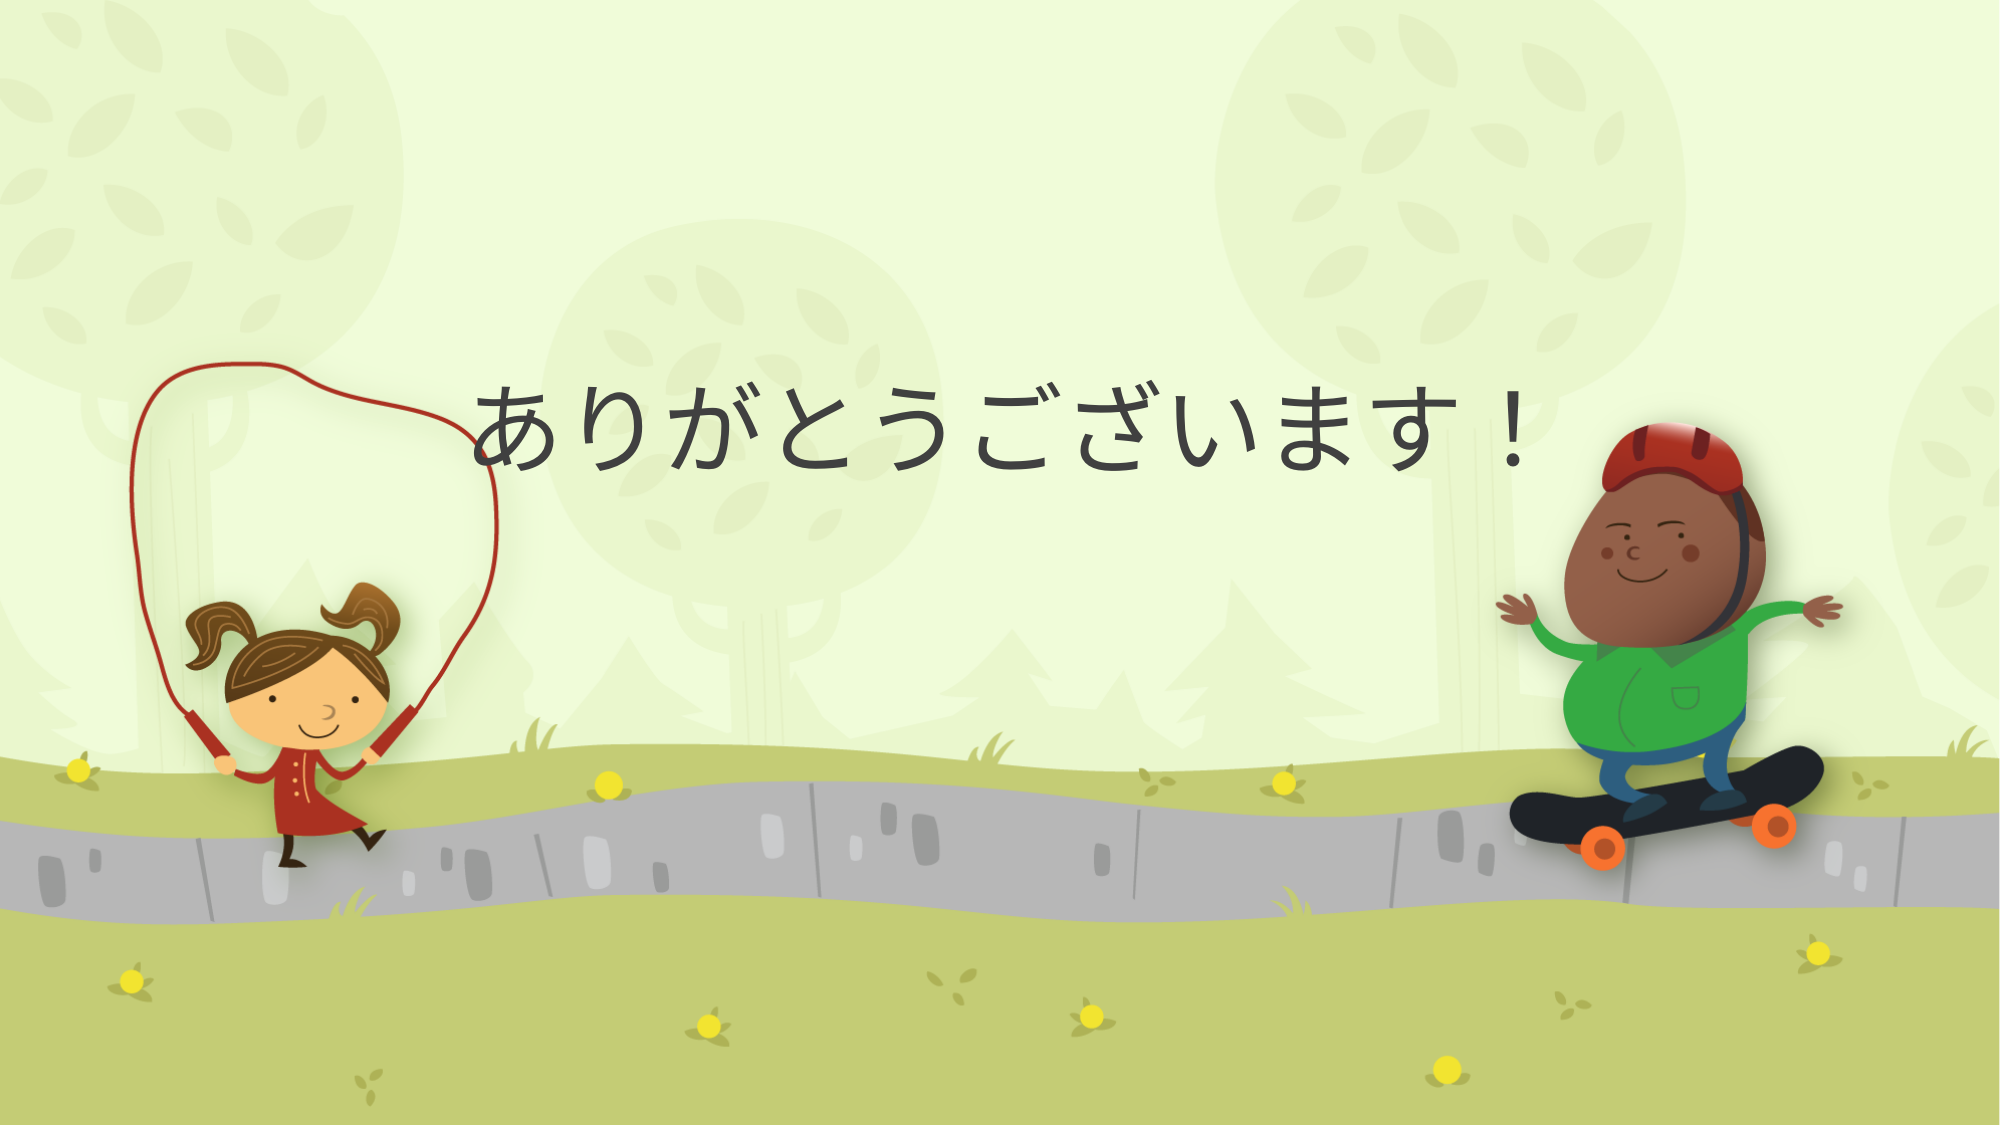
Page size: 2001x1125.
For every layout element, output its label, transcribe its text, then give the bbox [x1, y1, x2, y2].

text_box ありがとうございます！ [398, 236, 1629, 616]
picture [0, 0, 2000, 1125]
